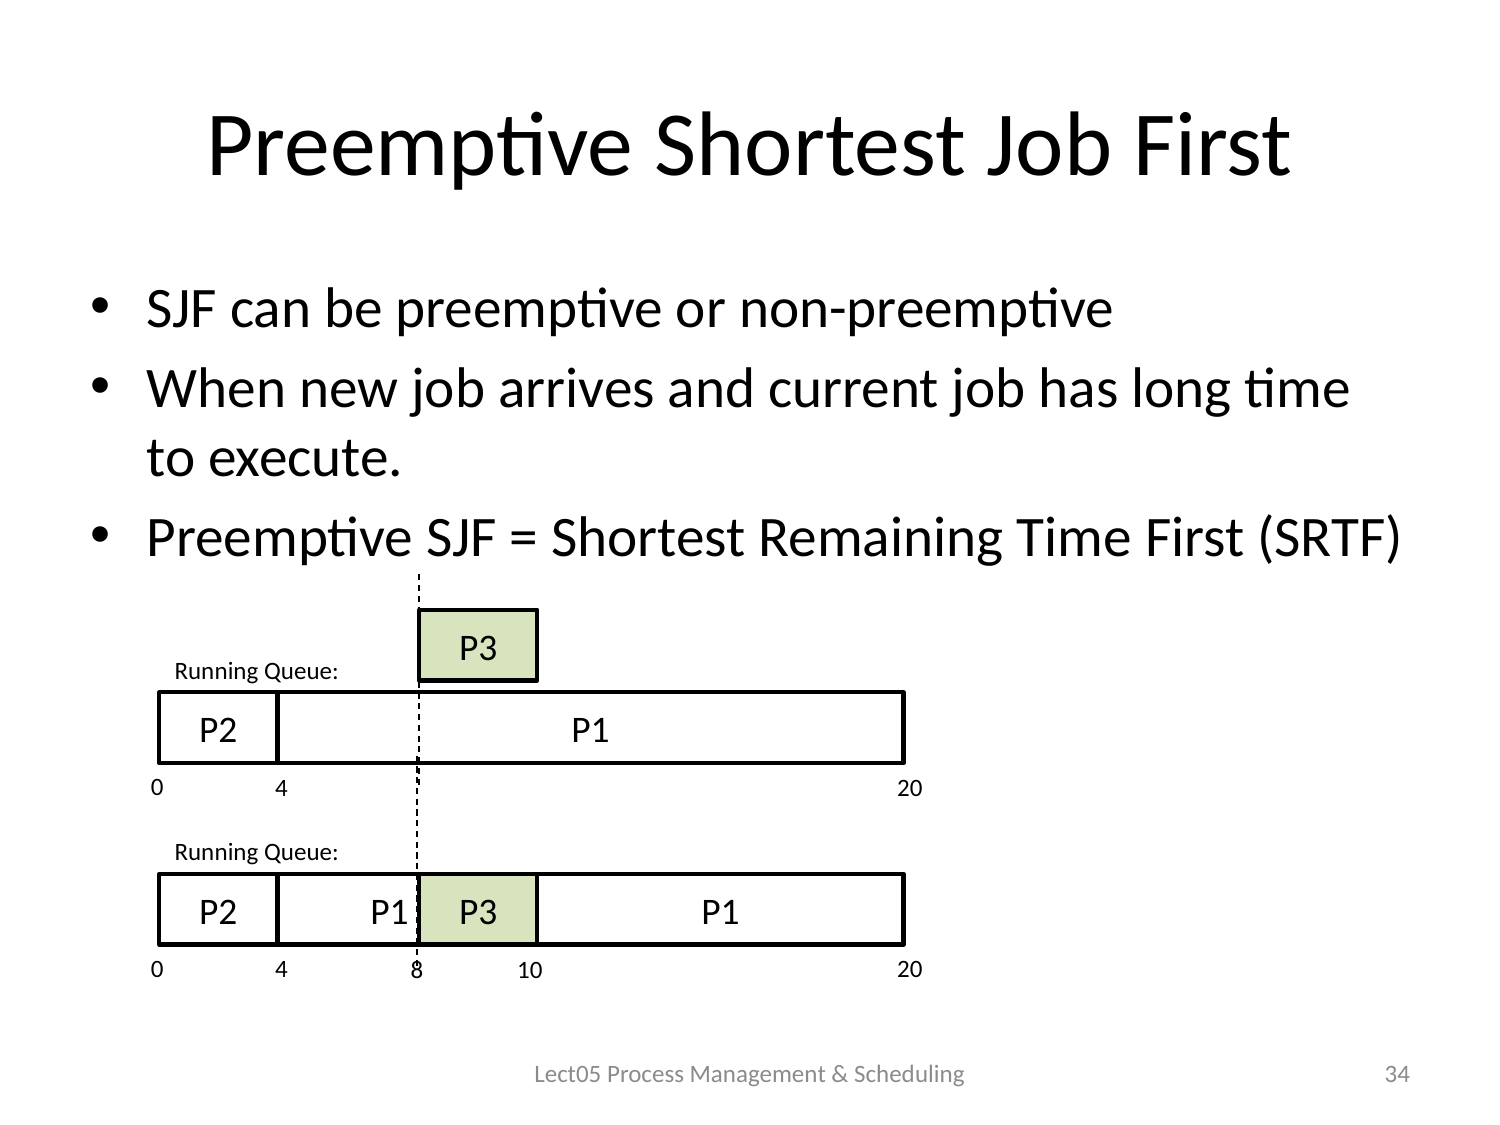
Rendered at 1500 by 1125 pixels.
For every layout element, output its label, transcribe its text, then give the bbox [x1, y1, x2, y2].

slide_number 34 [1074, 1042, 1425, 1103]
text_box P2 [157, 690, 275, 765]
text_box Running Queue: [159, 828, 355, 874]
text_box P2 [157, 872, 275, 947]
footer Lect05 Process Management & Scheduling [512, 1042, 988, 1103]
text_box 20 [882, 945, 938, 991]
text_box 4 [260, 764, 303, 809]
text_box P1 [275, 690, 414, 765]
text_box P3 [421, 872, 535, 947]
text_box P3 [424, 608, 539, 683]
text_box Running Queue: [159, 647, 355, 692]
text_box 20 [882, 764, 938, 809]
list SJF can be preemptive or non-preemptive When new job arrives and current job has long time to execute. Preemptive SJF = Shortest Remaining Time First (SRTF) [75, 262, 1425, 587]
title Preemptive Shortest Job First [75, 45, 1425, 233]
text_box 8 [395, 945, 439, 991]
text_box P1 [535, 872, 906, 947]
text_box 10 [502, 945, 558, 991]
text_box P1 [275, 872, 412, 947]
text_box P1 [424, 690, 906, 765]
text_box 0 [136, 944, 179, 990]
text_box 4 [260, 945, 303, 991]
text_box 0 [136, 763, 179, 808]
